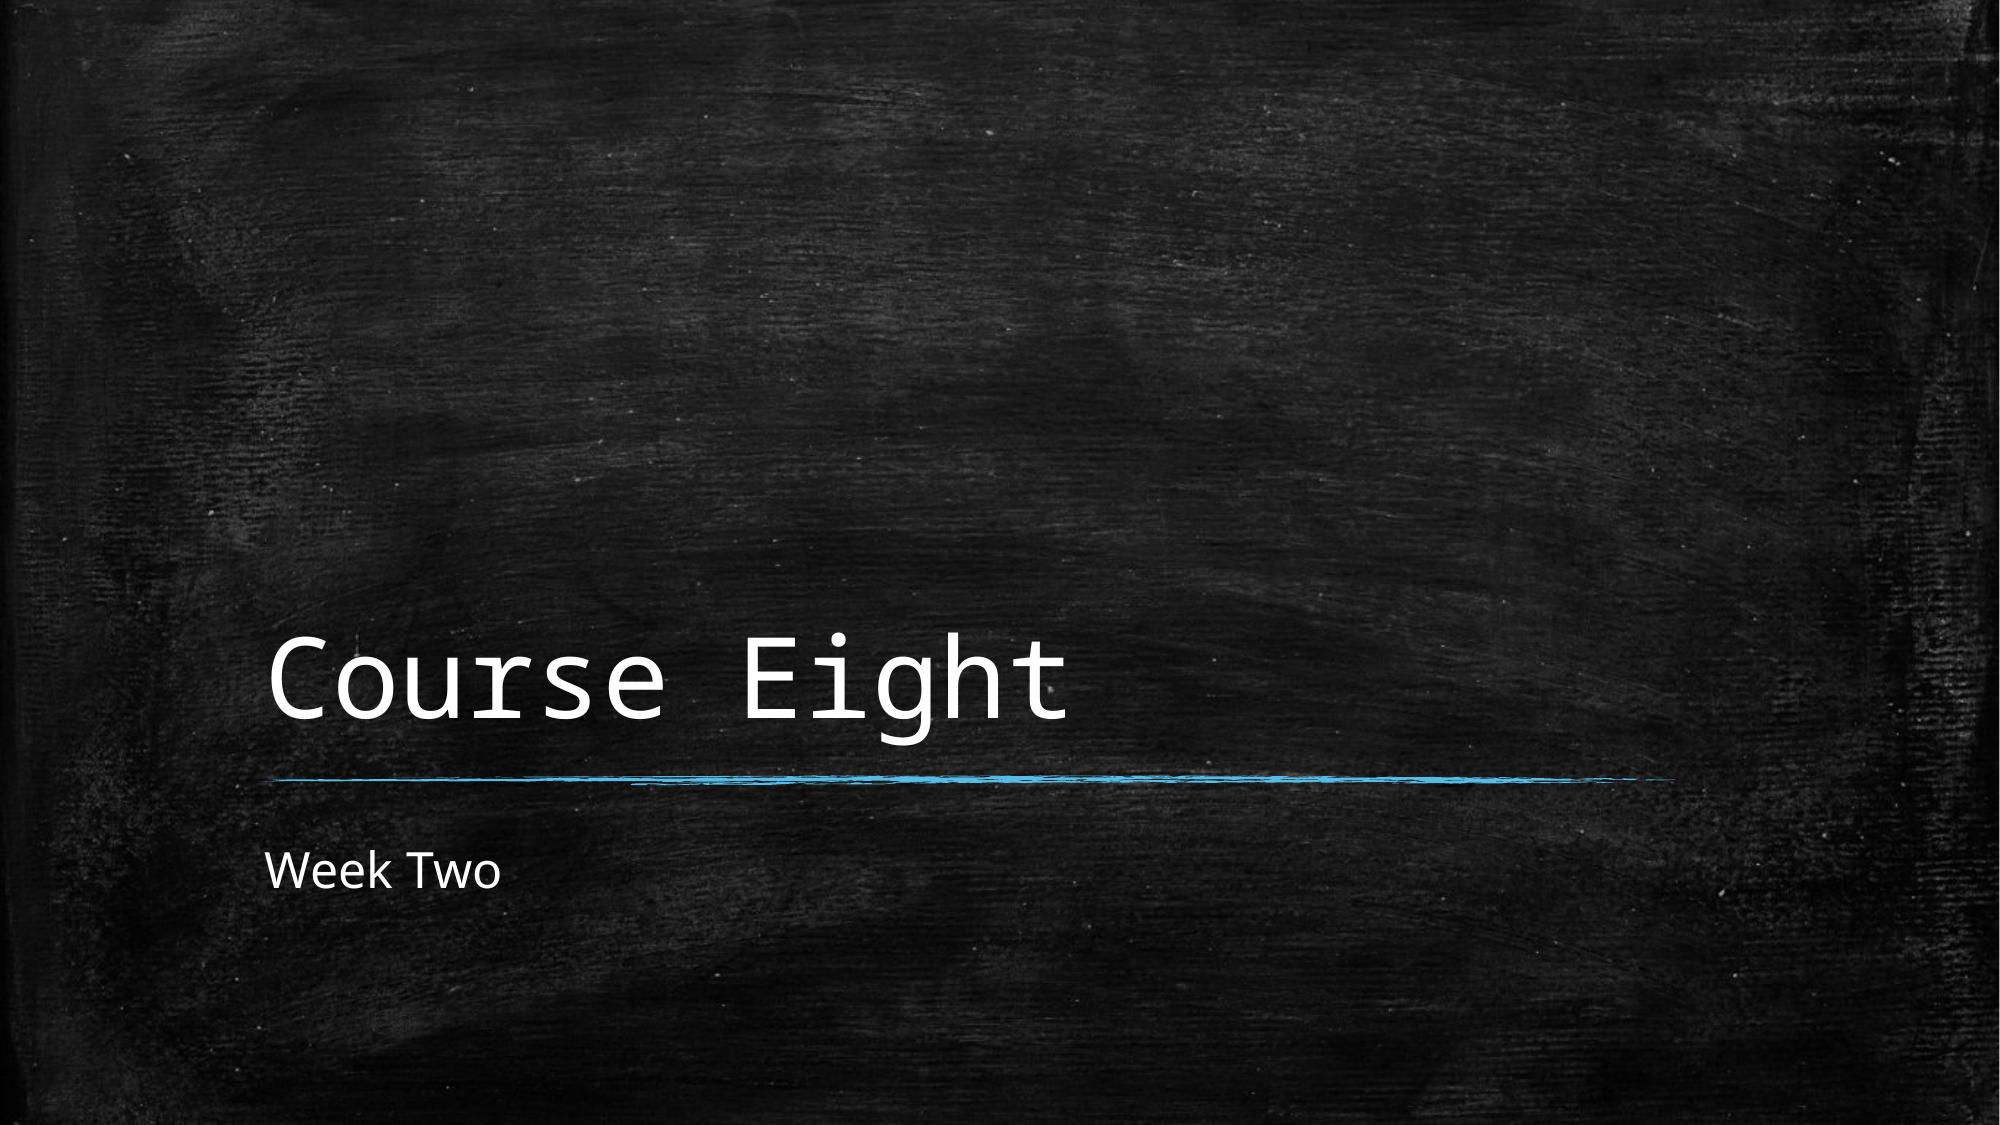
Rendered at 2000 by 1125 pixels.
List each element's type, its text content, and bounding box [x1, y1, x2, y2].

picture [0, 0, 2000, 1125]
subtitle Week Two [249, 837, 1750, 1013]
title Course Eight [249, 312, 1750, 750]
